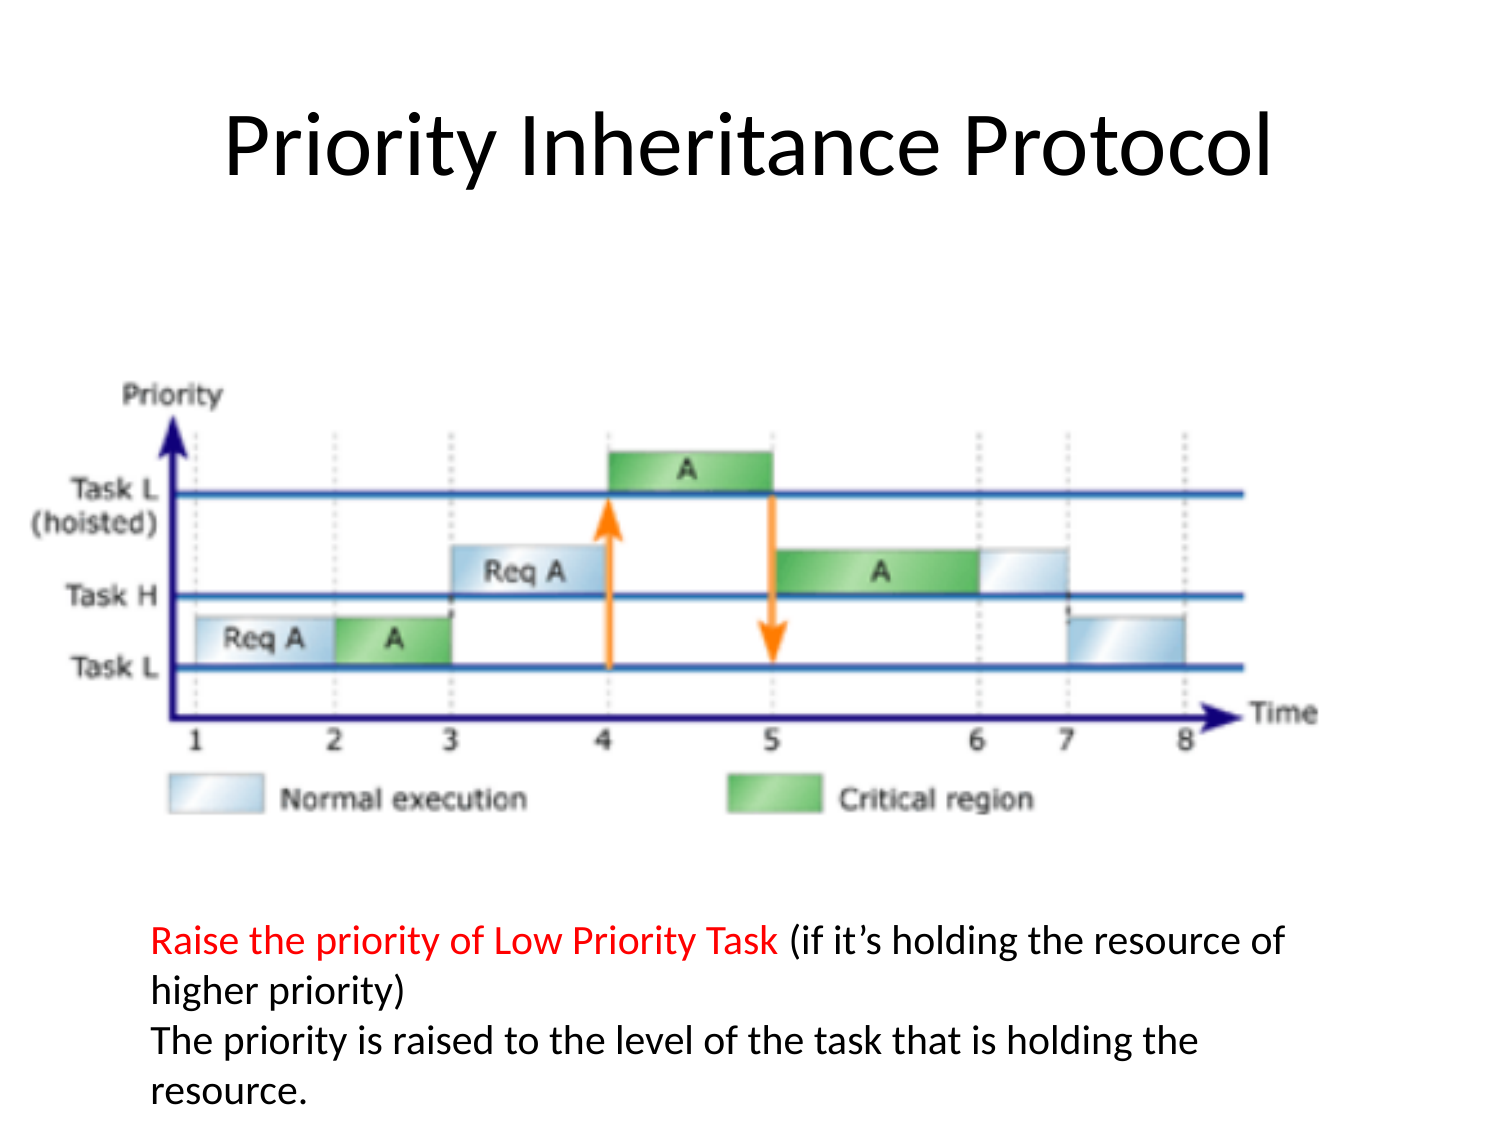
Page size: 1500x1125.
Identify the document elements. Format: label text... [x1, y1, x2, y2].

text_box Raise the priority of Low Priority Task (if it’s holding the resource of higher priority) The priority is raised to the level of the task that is holding the resource. [135, 905, 1306, 1120]
picture [0, 351, 1370, 823]
title Priority Inheritance Protocol [75, 45, 1425, 233]
